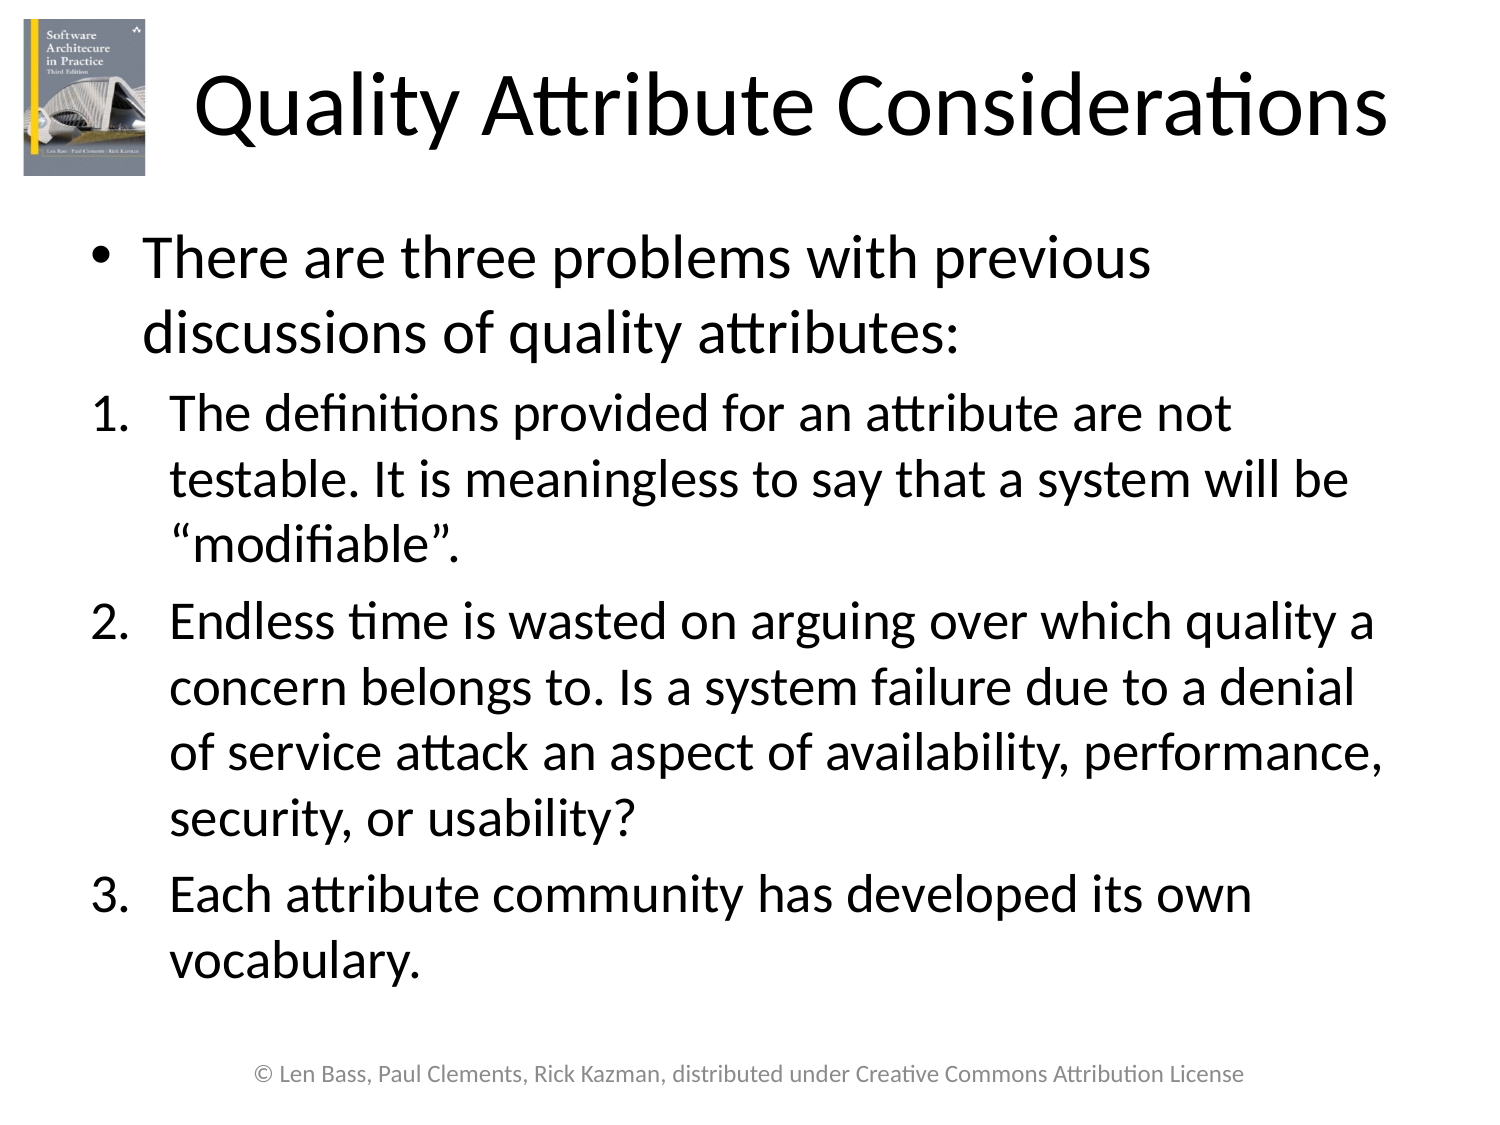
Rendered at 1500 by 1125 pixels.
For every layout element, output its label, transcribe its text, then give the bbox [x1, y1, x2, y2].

list There are three problems with previous discussions of quality attributes: The definitions provided for an attribute are not testable. It is meaningless to say that a system will be “modifiable”. Endless time is wasted on arguing over which quality a concern belongs to. Is a system failure due to a denial of service attack an aspect of availability, performance, security, or usability? Each attribute community has developed its own vocabulary. [75, 208, 1425, 1005]
footer © Len Bass, Paul Clements, Rick Kazman, distributed under Creative Commons Attribution License [230, 1042, 1270, 1103]
title Quality Attribute Considerations [159, 45, 1425, 173]
picture [5, 19, 163, 176]
